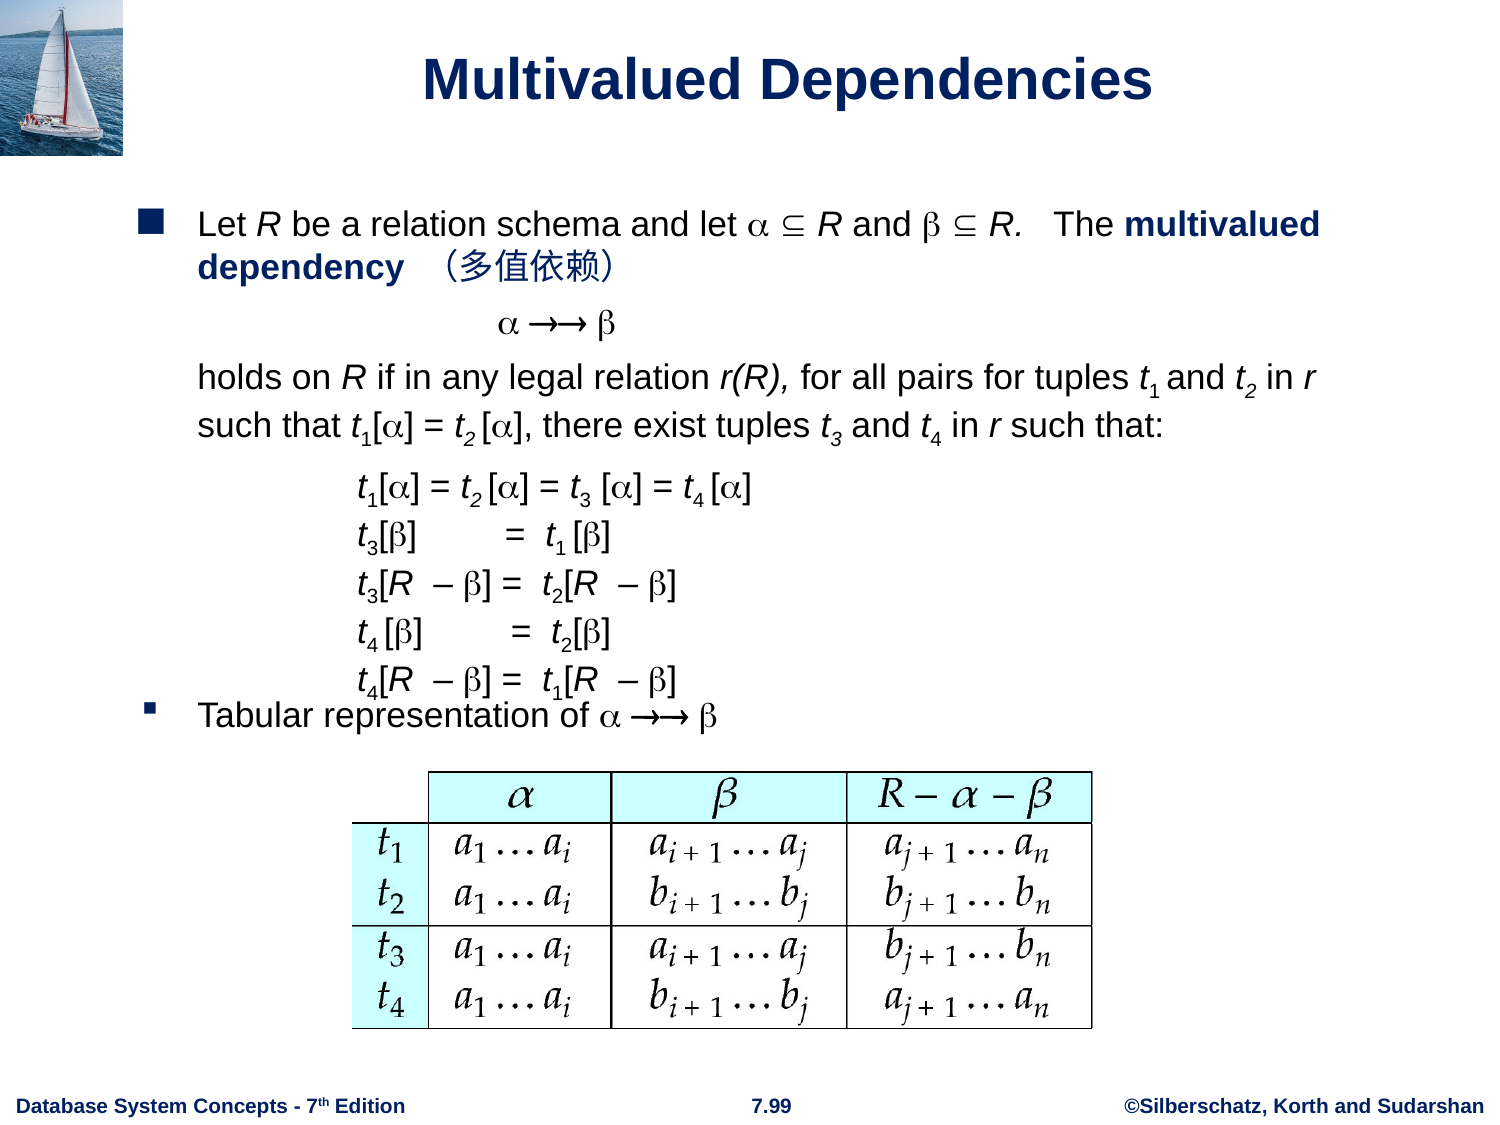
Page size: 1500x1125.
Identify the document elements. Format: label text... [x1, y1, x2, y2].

text_box Tabular representation of    [125, 684, 1226, 768]
picture [352, 767, 1097, 1030]
list Let R be a relation schema and let   R and   R. The multivalued dependency （多值依赖）    holds on R if in any legal relation r(R), for all pairs for tuples t1 and t2 in r such that t1[] = t2 [], there exist tuples t3 and t4 in r such that: t1[] = t2 [] = t3 [] = t4 [] t3[] = t1 [] t3[R – ] = t2[R – ] t4 [] = t2[] t4[R – ] = t1[R – ] [126, 193, 1374, 717]
title Multivalued Dependencies [125, 18, 1452, 120]
picture [0, 0, 123, 156]
